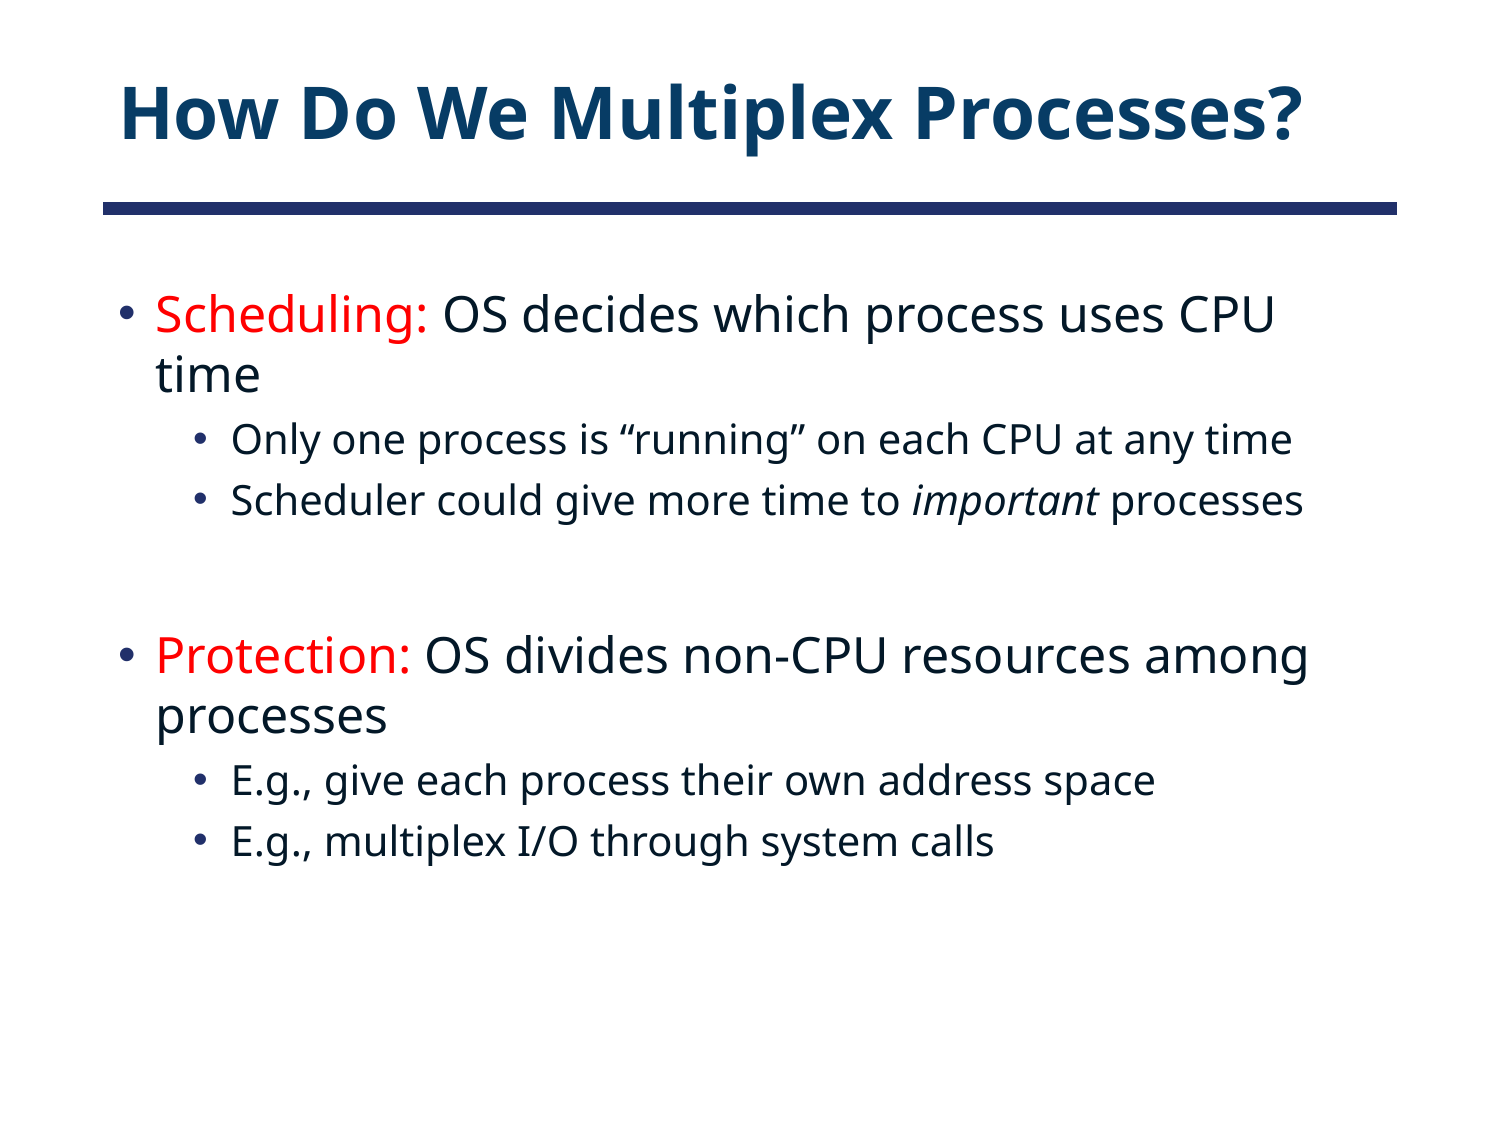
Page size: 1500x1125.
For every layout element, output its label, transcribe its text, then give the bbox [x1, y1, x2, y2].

title How Do We Multiplex Processes? [103, 34, 1397, 197]
list Scheduling: OS decides which process uses CPU time Only one process is “running” on each CPU at any time Scheduler could give more time to important processes Protection: OS divides non-CPU resources among processes E.g., give each process their own address space E.g., multiplex I/O through system calls [103, 275, 1397, 1091]
